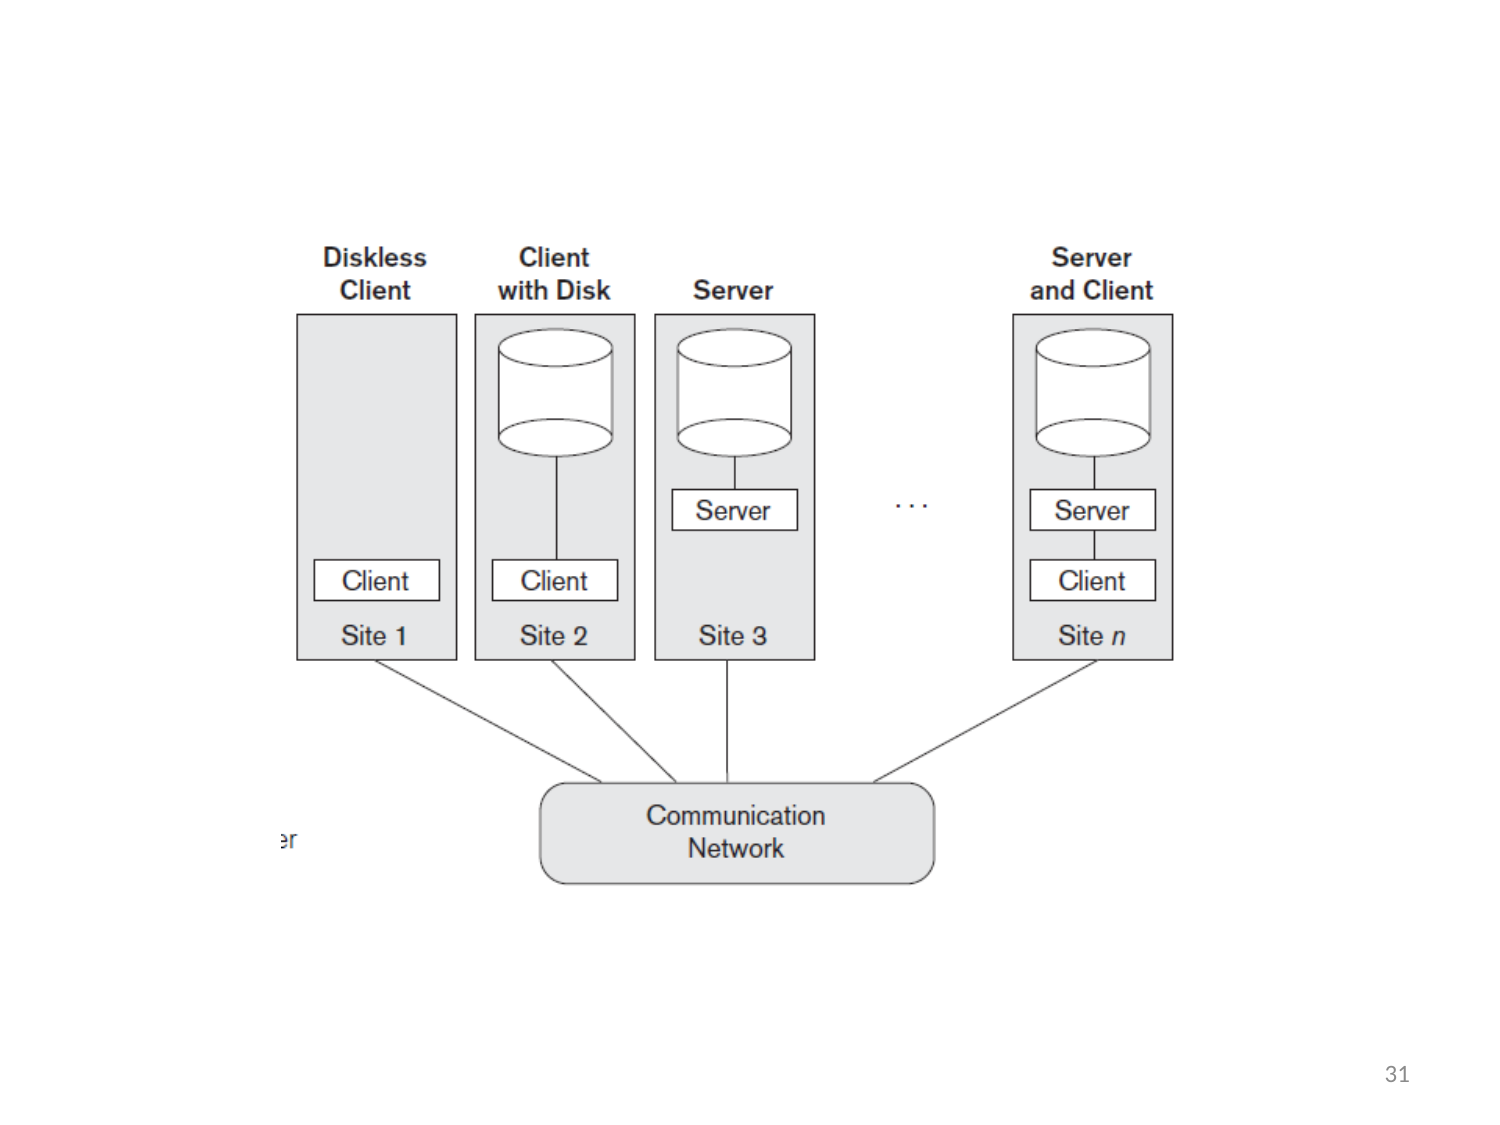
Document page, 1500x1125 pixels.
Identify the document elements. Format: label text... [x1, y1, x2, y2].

picture [281, 227, 1219, 898]
slide_number 31 [1074, 1042, 1425, 1103]
